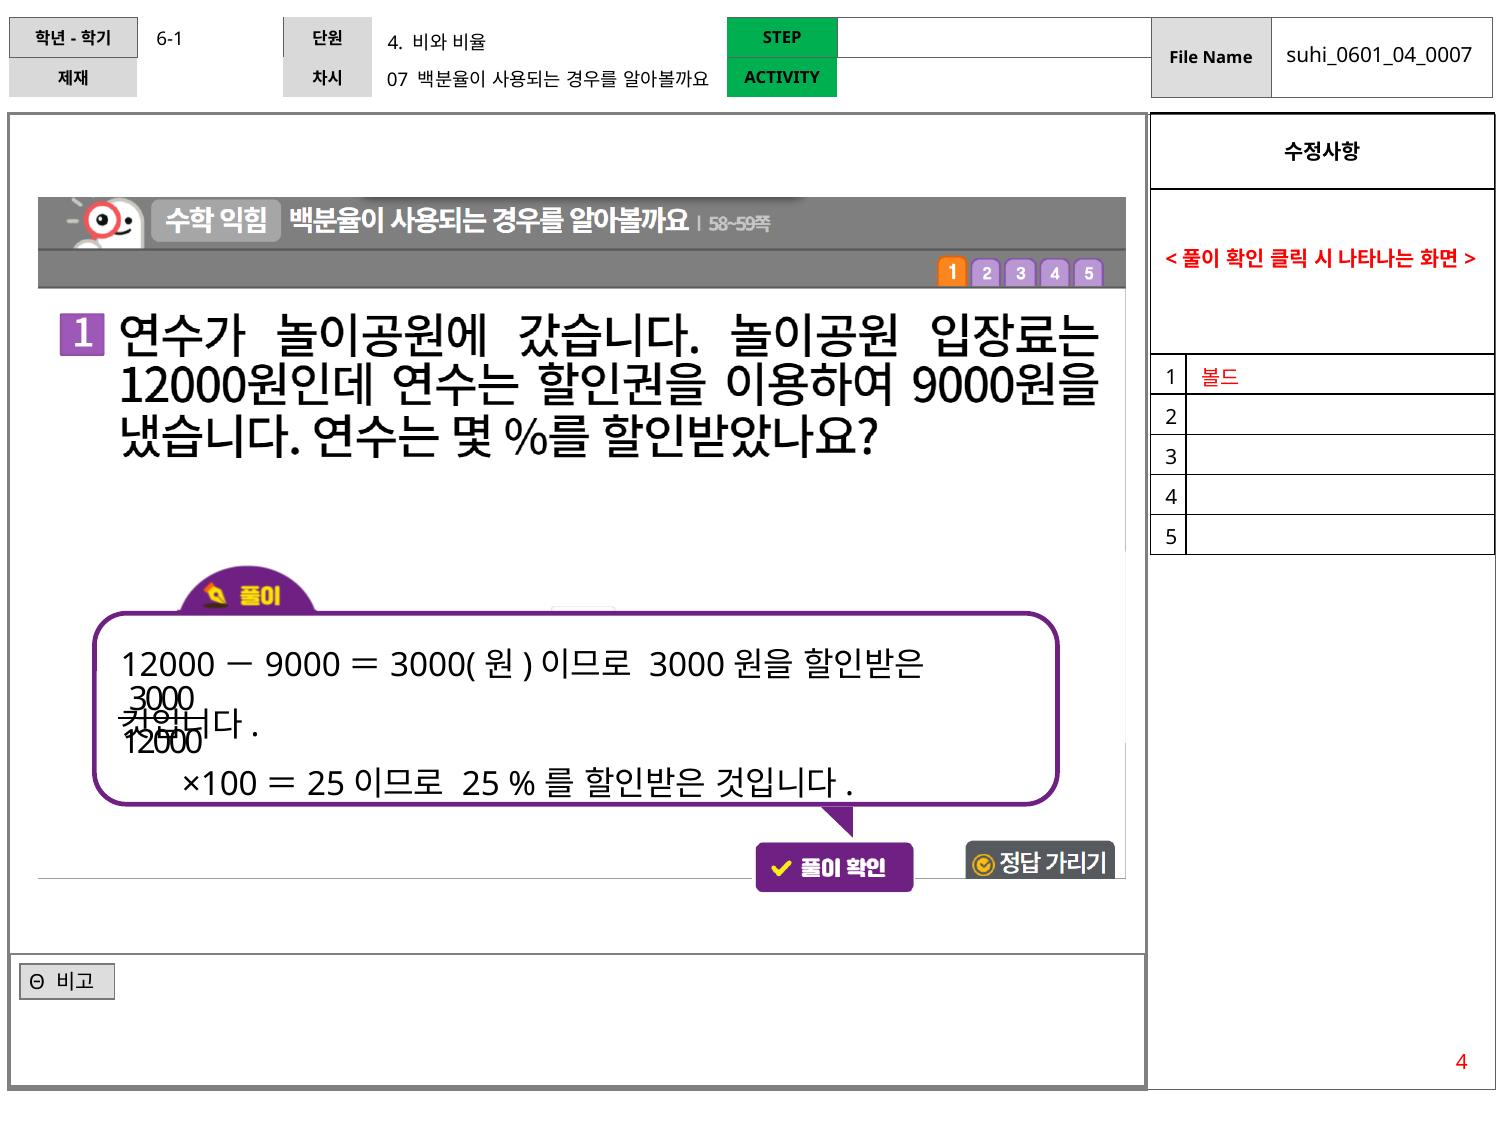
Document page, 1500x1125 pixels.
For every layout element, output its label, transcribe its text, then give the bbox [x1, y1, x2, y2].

table_cell [1187, 475, 1494, 514]
table_cell [1187, 435, 1494, 474]
table_cell 4 [1151, 475, 1185, 514]
table_cell 5 [1151, 515, 1185, 554]
text_box 6-1 [141, 18, 284, 55]
table_cell 3 [1151, 435, 1185, 474]
table_cell [1187, 515, 1494, 554]
text_box suhi_0601_04_0007 [1271, 34, 1500, 75]
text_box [94, 562, 1070, 838]
table_cell 2 [1151, 395, 1185, 434]
text_box 07 백분율이 사용되는 경우를 알아볼까요 [372, 60, 821, 96]
picture [37, 197, 1126, 895]
table_cell <풀이 확인 클릭 시 나타나는 화면> [1151, 190, 1494, 353]
table_cell [1187, 395, 1494, 434]
table_cell 1 [1151, 355, 1185, 393]
table_cell 볼드 [1187, 355, 1494, 393]
text_box 4. 비와 비율 [372, 23, 828, 48]
table_header 수정사항 [1151, 114, 1494, 188]
